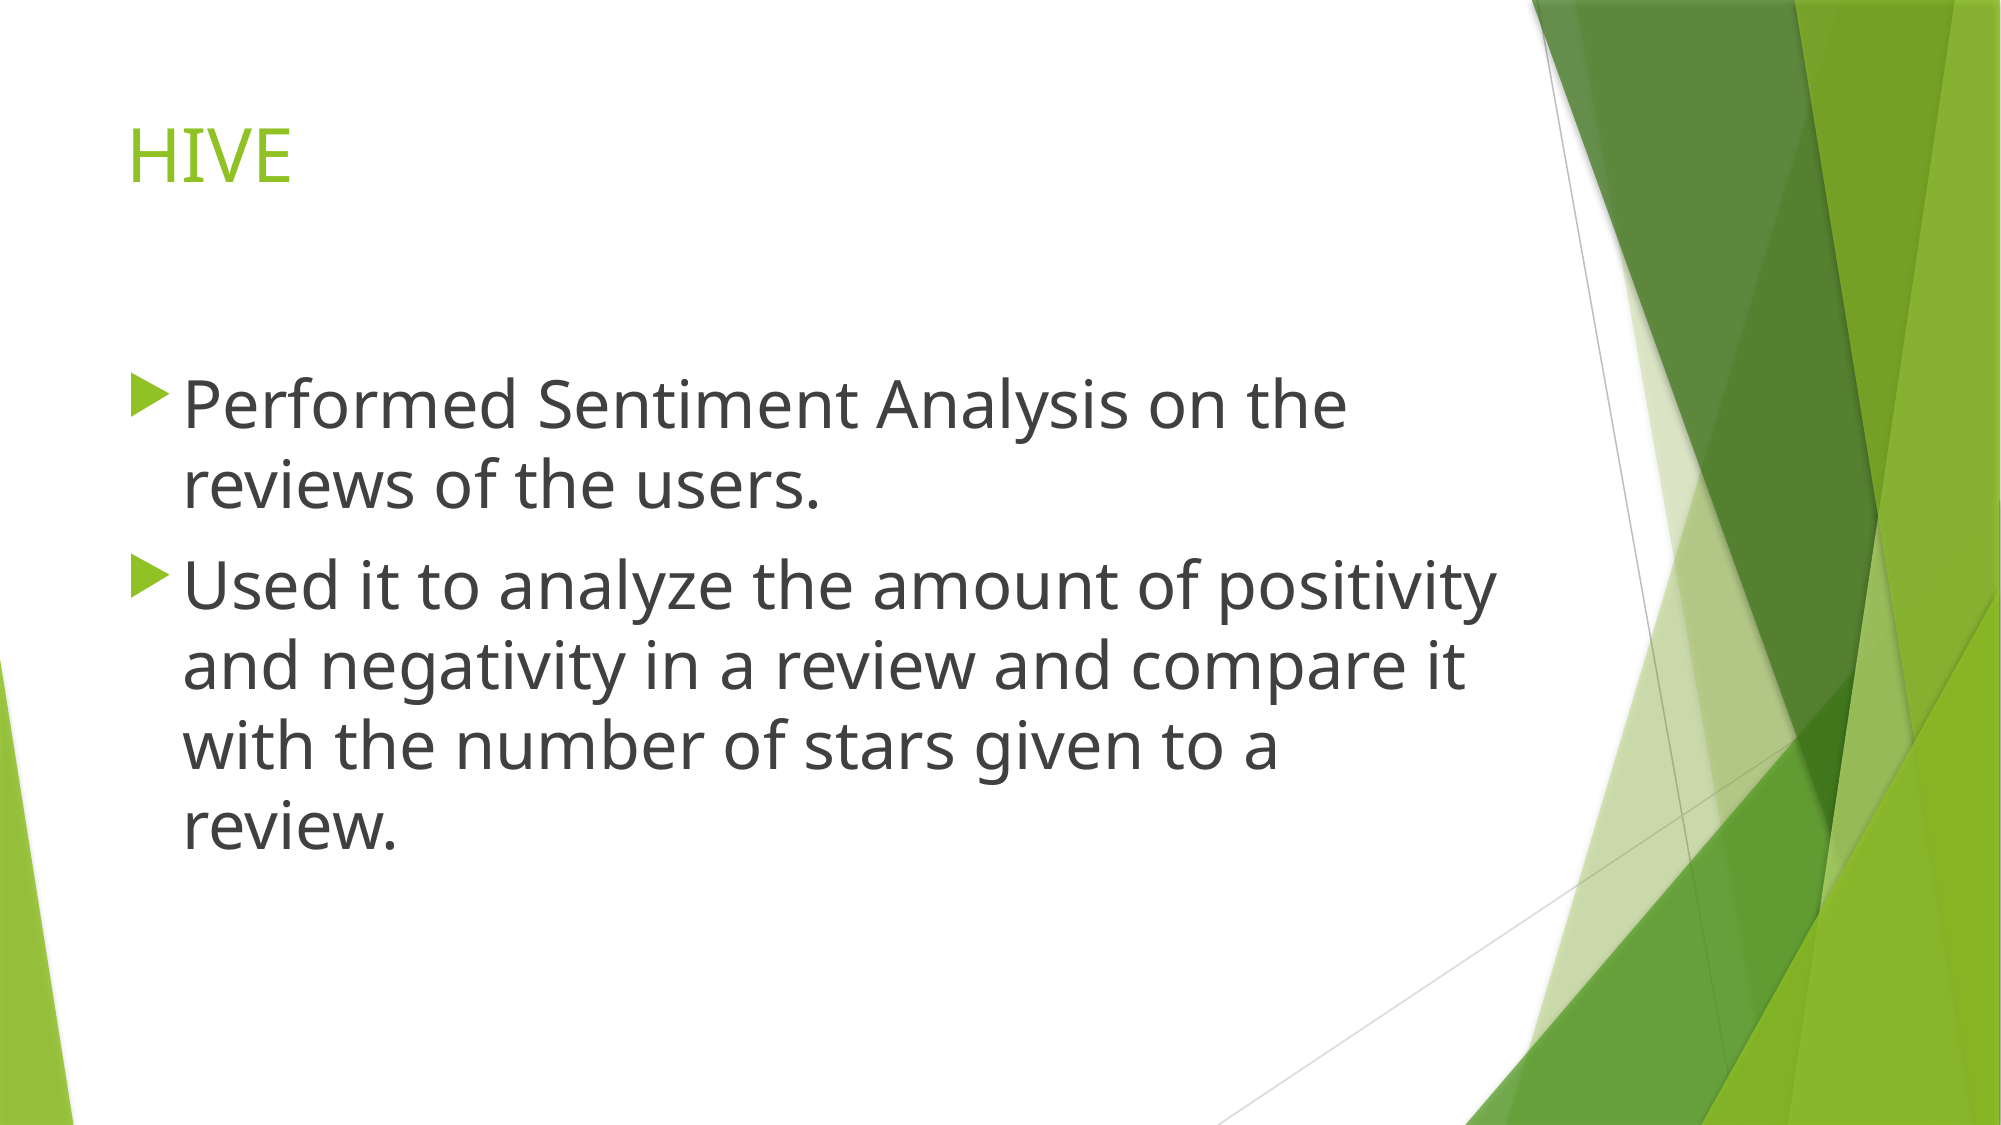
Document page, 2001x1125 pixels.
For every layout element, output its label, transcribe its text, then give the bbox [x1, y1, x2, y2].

list Performed Sentiment Analysis on the reviews of the users. Used it to analyze the amount of positivity and negativity in a review and compare it with the number of stars given to a review. [111, 354, 1522, 992]
title HIVE [111, 99, 1522, 317]
